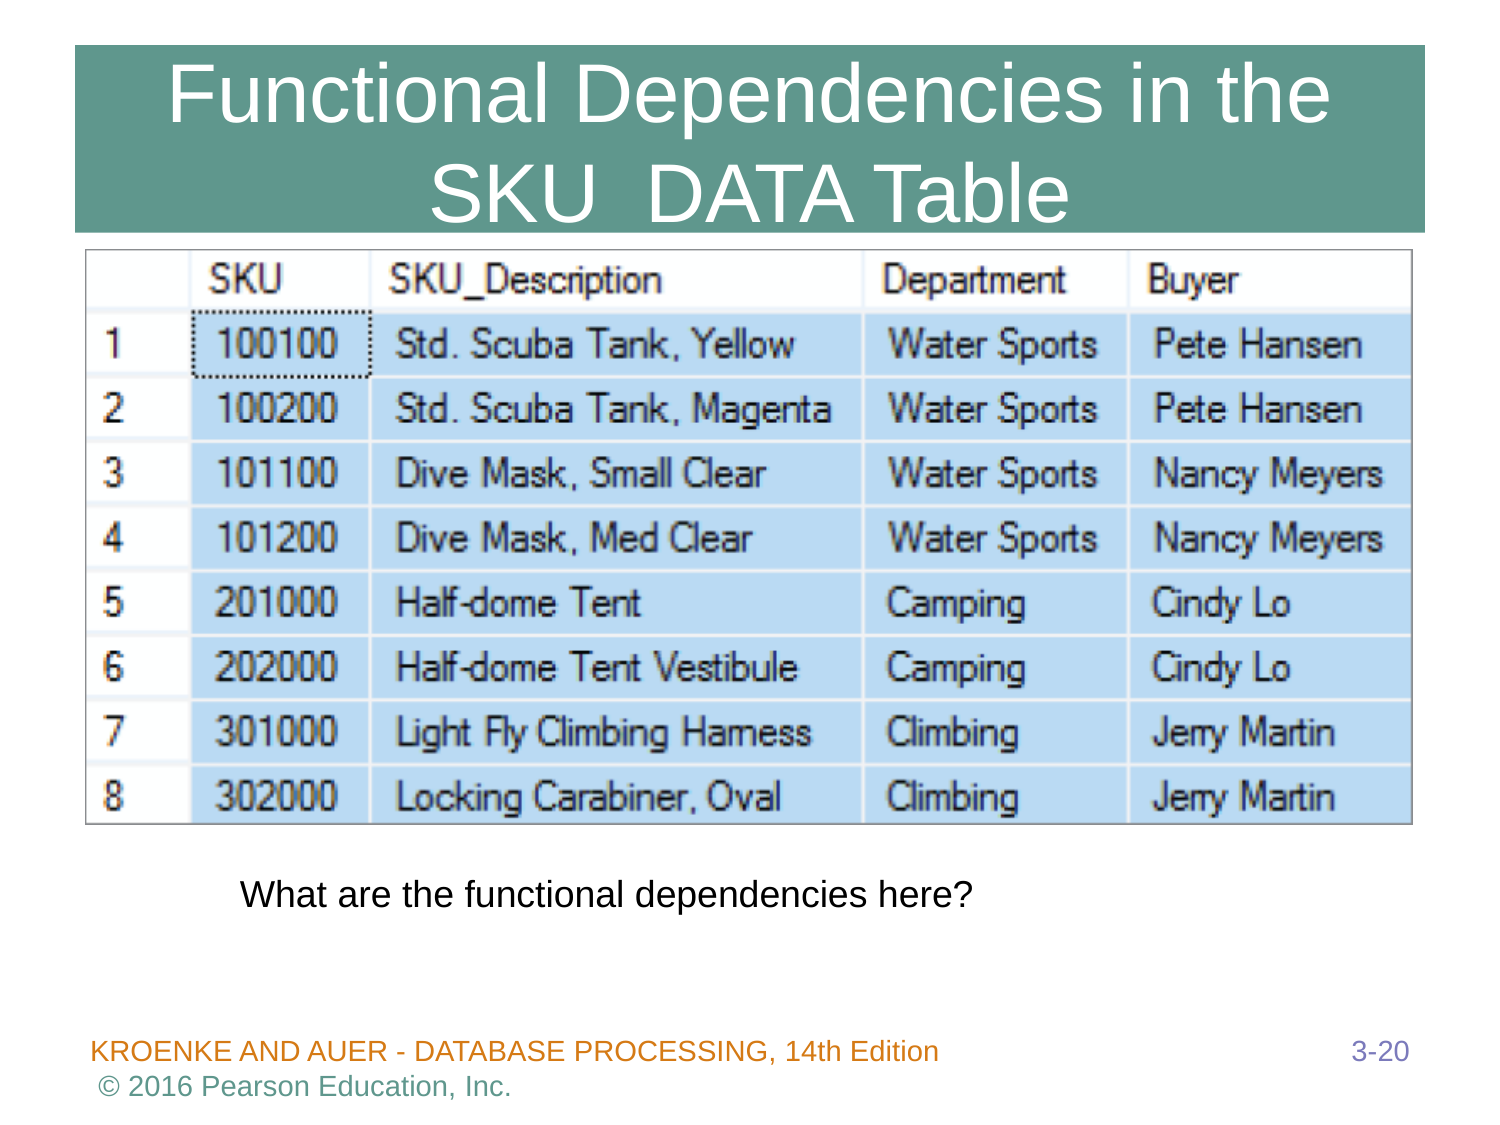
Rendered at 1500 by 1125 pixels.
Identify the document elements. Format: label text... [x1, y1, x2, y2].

text_box What are the functional dependencies here? [225, 862, 1000, 923]
picture [85, 249, 1413, 826]
title Functional Dependencies in the SKU_DATA Table [74, 44, 1426, 233]
slide_number 3-20 [1074, 1024, 1426, 1103]
footer KROENKE AND AUER - DATABASE PROCESSING, 14th Edition © 2016 Pearson Education, Inc. [74, 1024, 963, 1104]
